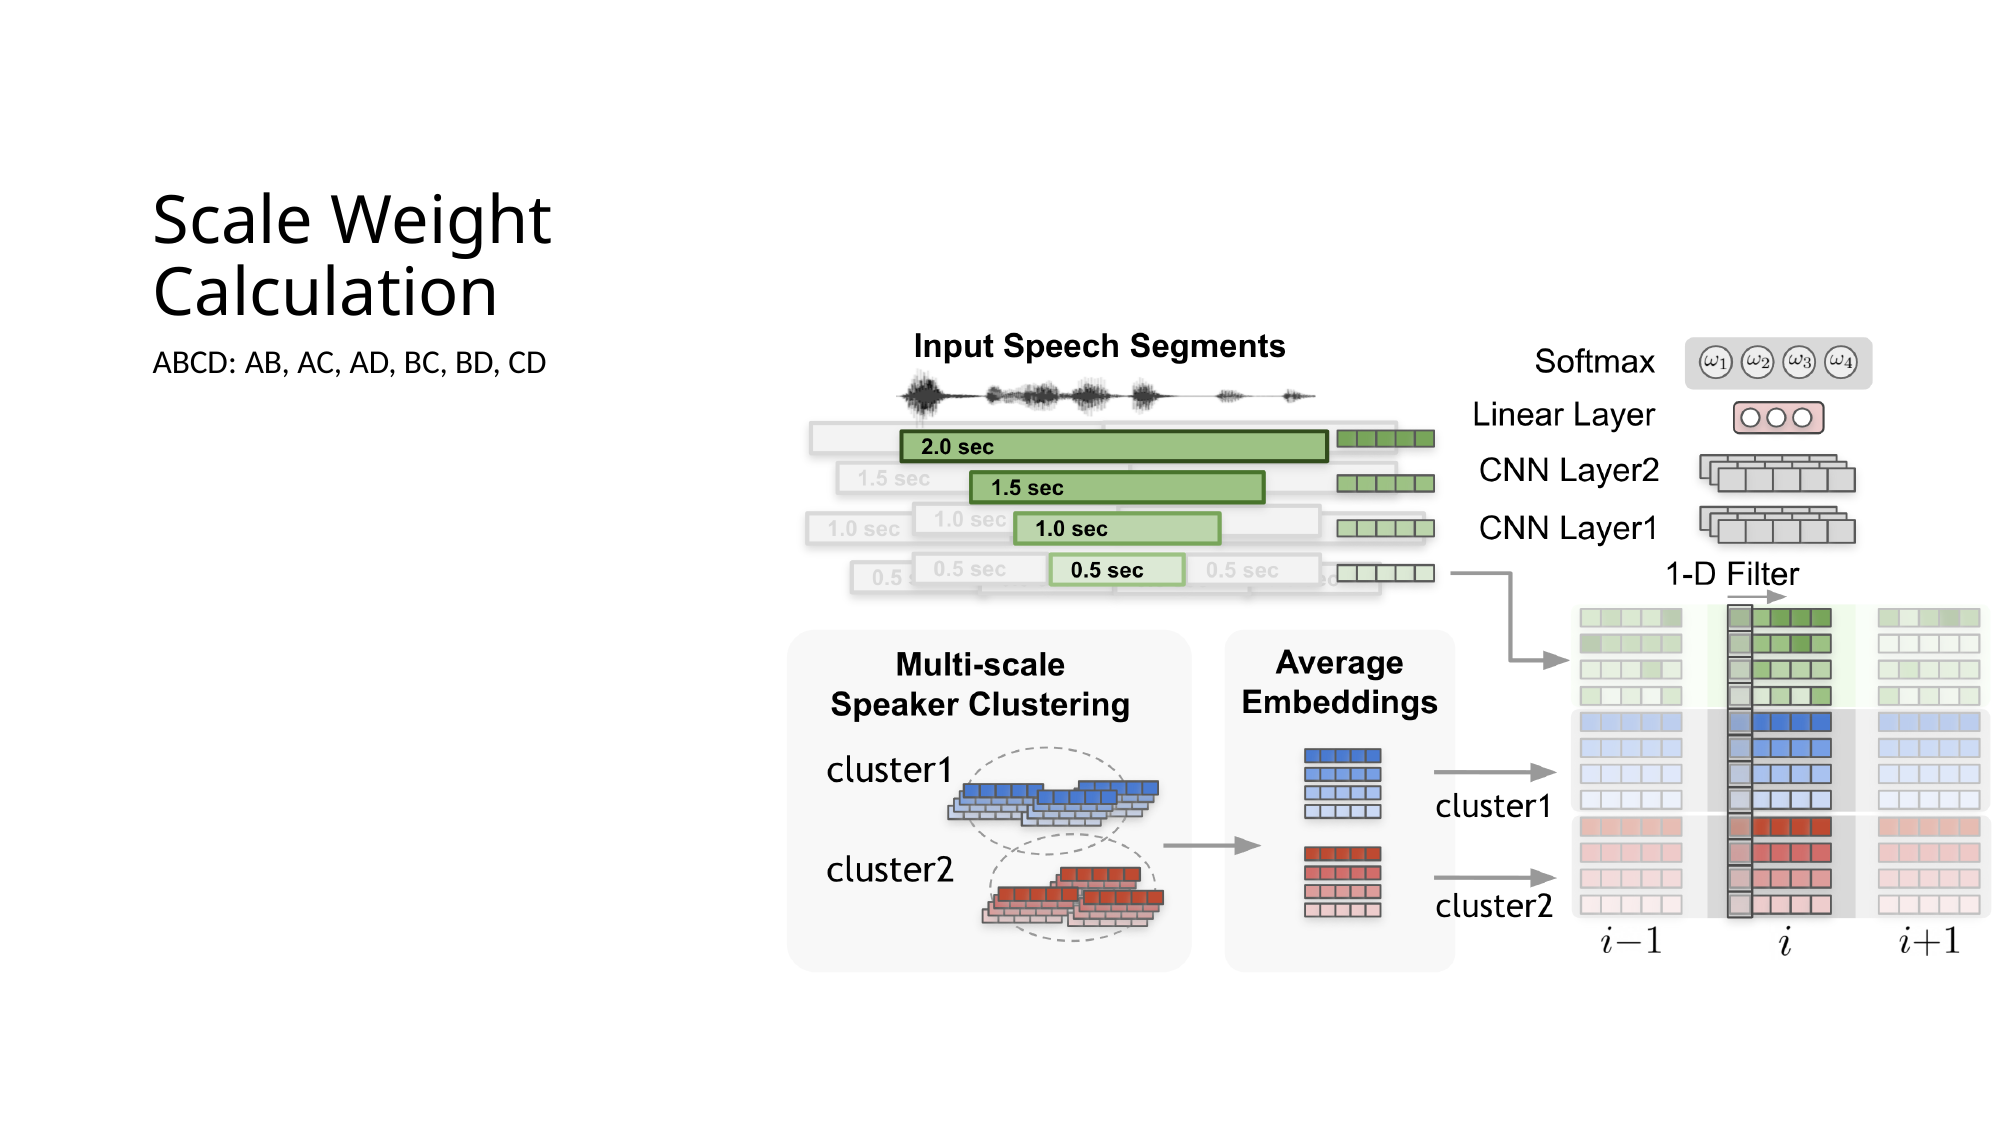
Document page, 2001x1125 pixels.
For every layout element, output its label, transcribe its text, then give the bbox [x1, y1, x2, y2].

title Scale Weight Calculation [137, 75, 783, 337]
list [775, 323, 2000, 977]
list ABCD: AB, AC, AD, BC, BD, CD [137, 337, 775, 963]
